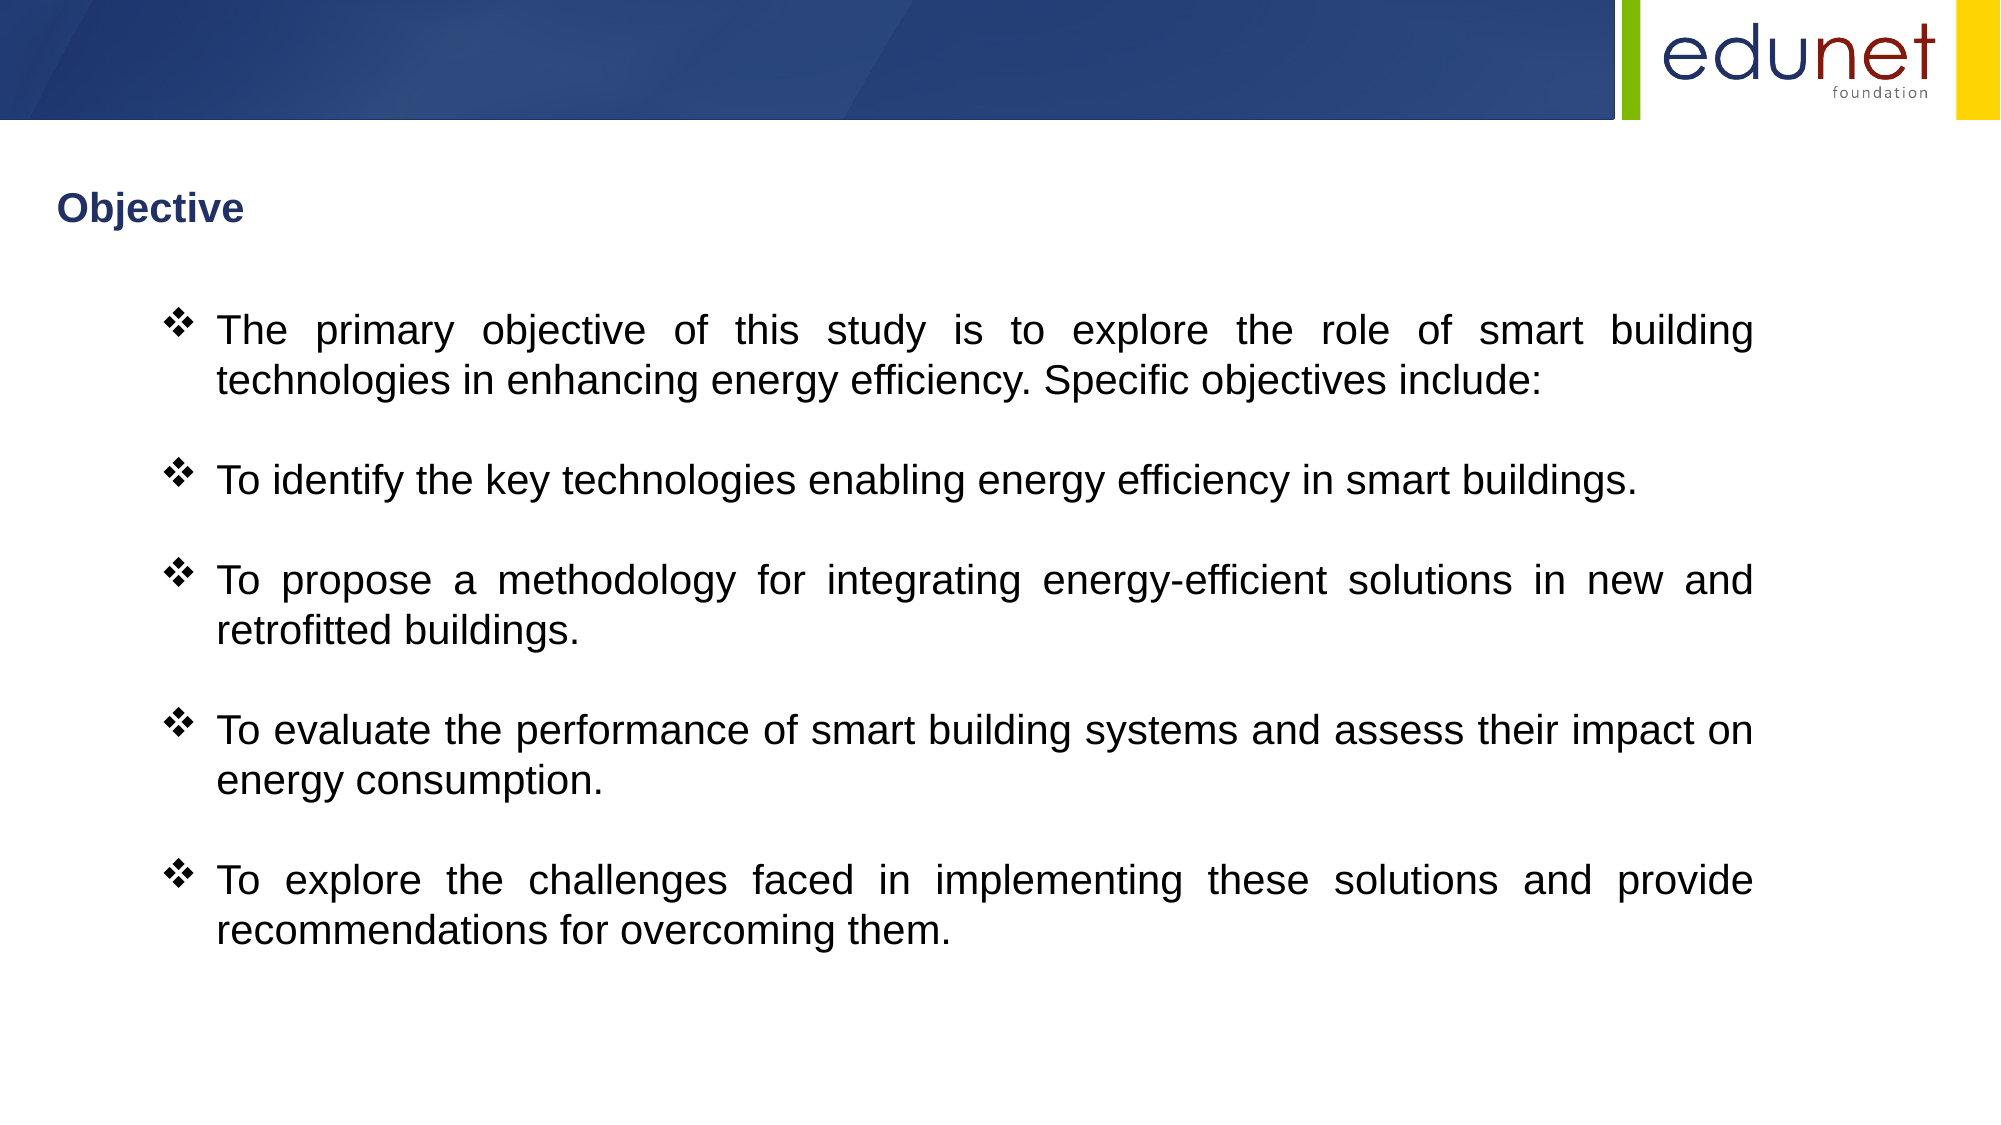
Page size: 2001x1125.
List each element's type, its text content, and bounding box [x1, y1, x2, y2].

text_box The primary objective of this study is to explore the role of smart building technologies in enhancing energy efficiency. Specific objectives include: To identify the key technologies enabling energy efficiency in smart buildings. To propose a methodology for integrating energy-efficient solutions in new and retrofitted buildings. To evaluate the performance of smart building systems and assess their impact on energy consumption. To explore the challenges faced in implementing these solutions and provide recommendations for overcoming them. [145, 295, 1770, 961]
text_box Objective [41, 172, 1043, 238]
picture [1652, 12, 1948, 108]
